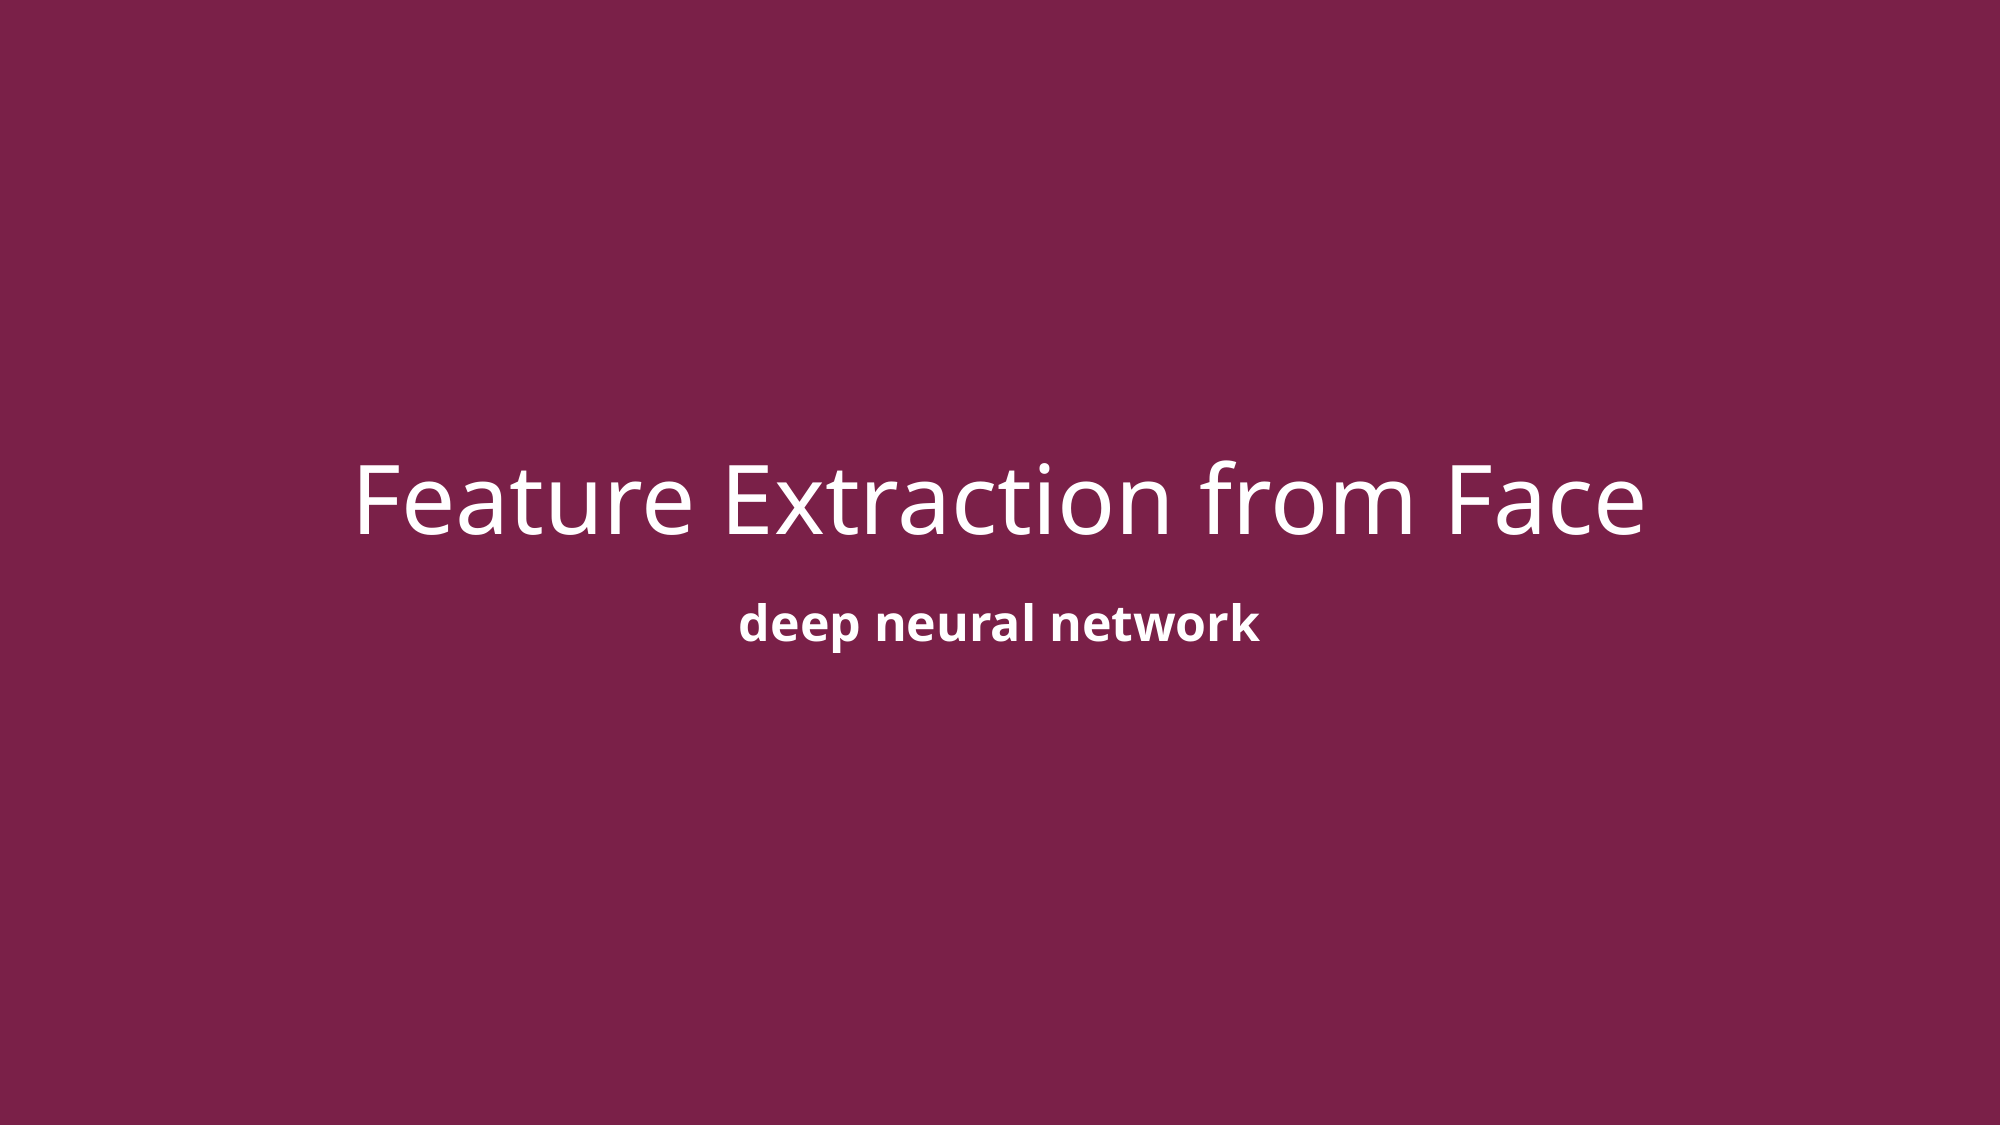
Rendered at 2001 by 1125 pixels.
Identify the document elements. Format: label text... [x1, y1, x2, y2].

subtitle deep neural network [249, 590, 1750, 863]
title Feature Extraction from Face [249, 384, 1750, 563]
